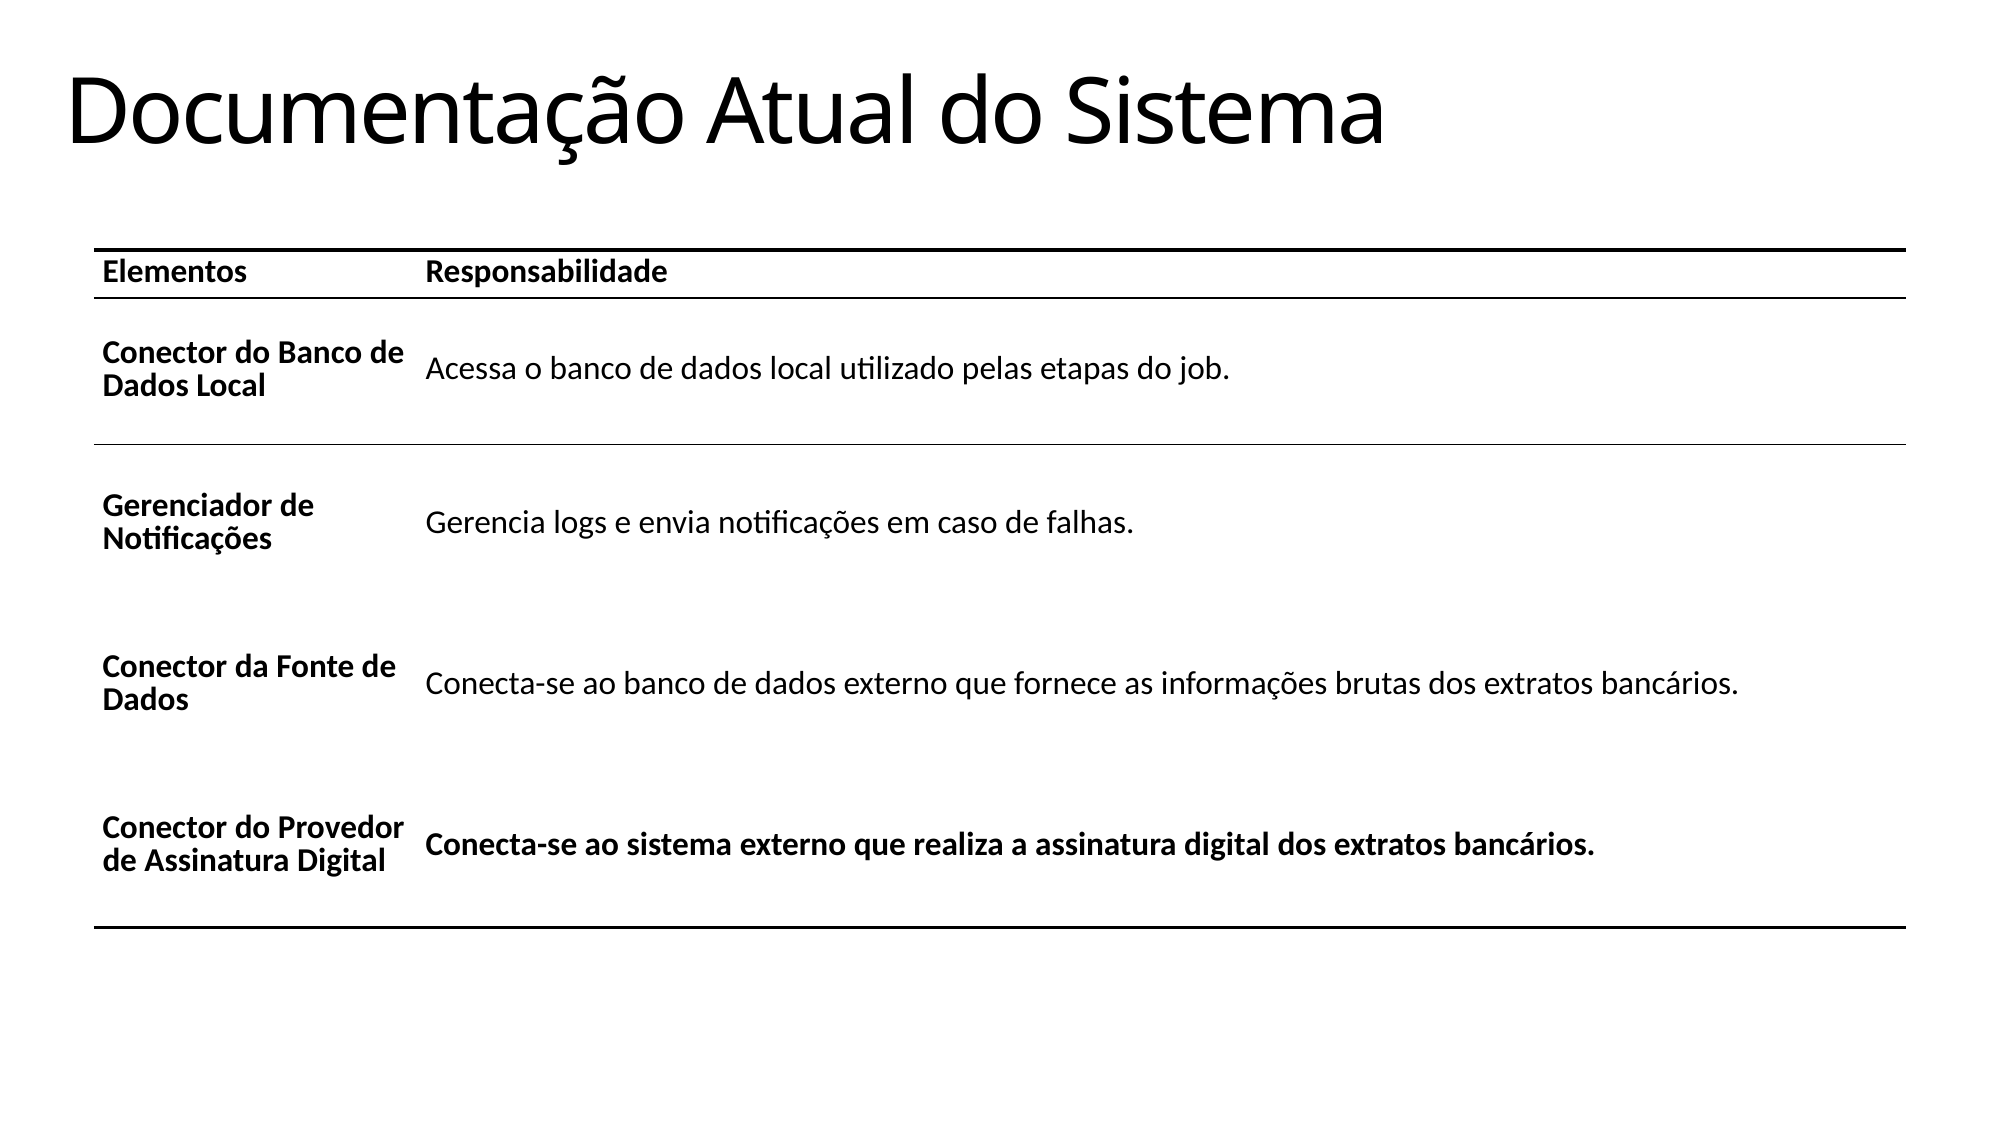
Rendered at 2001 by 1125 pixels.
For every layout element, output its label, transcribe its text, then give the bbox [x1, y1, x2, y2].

table_cell Conector da Fonte de Dados [94, 605, 417, 766]
table_cell Gerencia logs e envia notificações em caso de falhas. [417, 445, 1906, 605]
table_header Elementos [94, 252, 417, 297]
table_cell Conecta-se ao banco de dados externo que fornece as informações brutas dos extratos bancários. [417, 605, 1906, 766]
table_cell Conecta-se ao sistema externo que realiza a assinatura digital dos extratos bancários. [417, 766, 1906, 926]
table_cell Acessa o banco de dados local utilizado pelas etapas do job. [417, 299, 1906, 444]
table_cell Gerenciador de Notificações [94, 445, 417, 605]
text_box Documentação Atual do Sistema [62, 50, 1463, 163]
table_header Responsabilidade [417, 252, 1906, 297]
table_cell Conector do Provedor de Assinatura Digital [94, 766, 417, 926]
table_cell Conector do Banco de Dados Local [94, 299, 417, 444]
